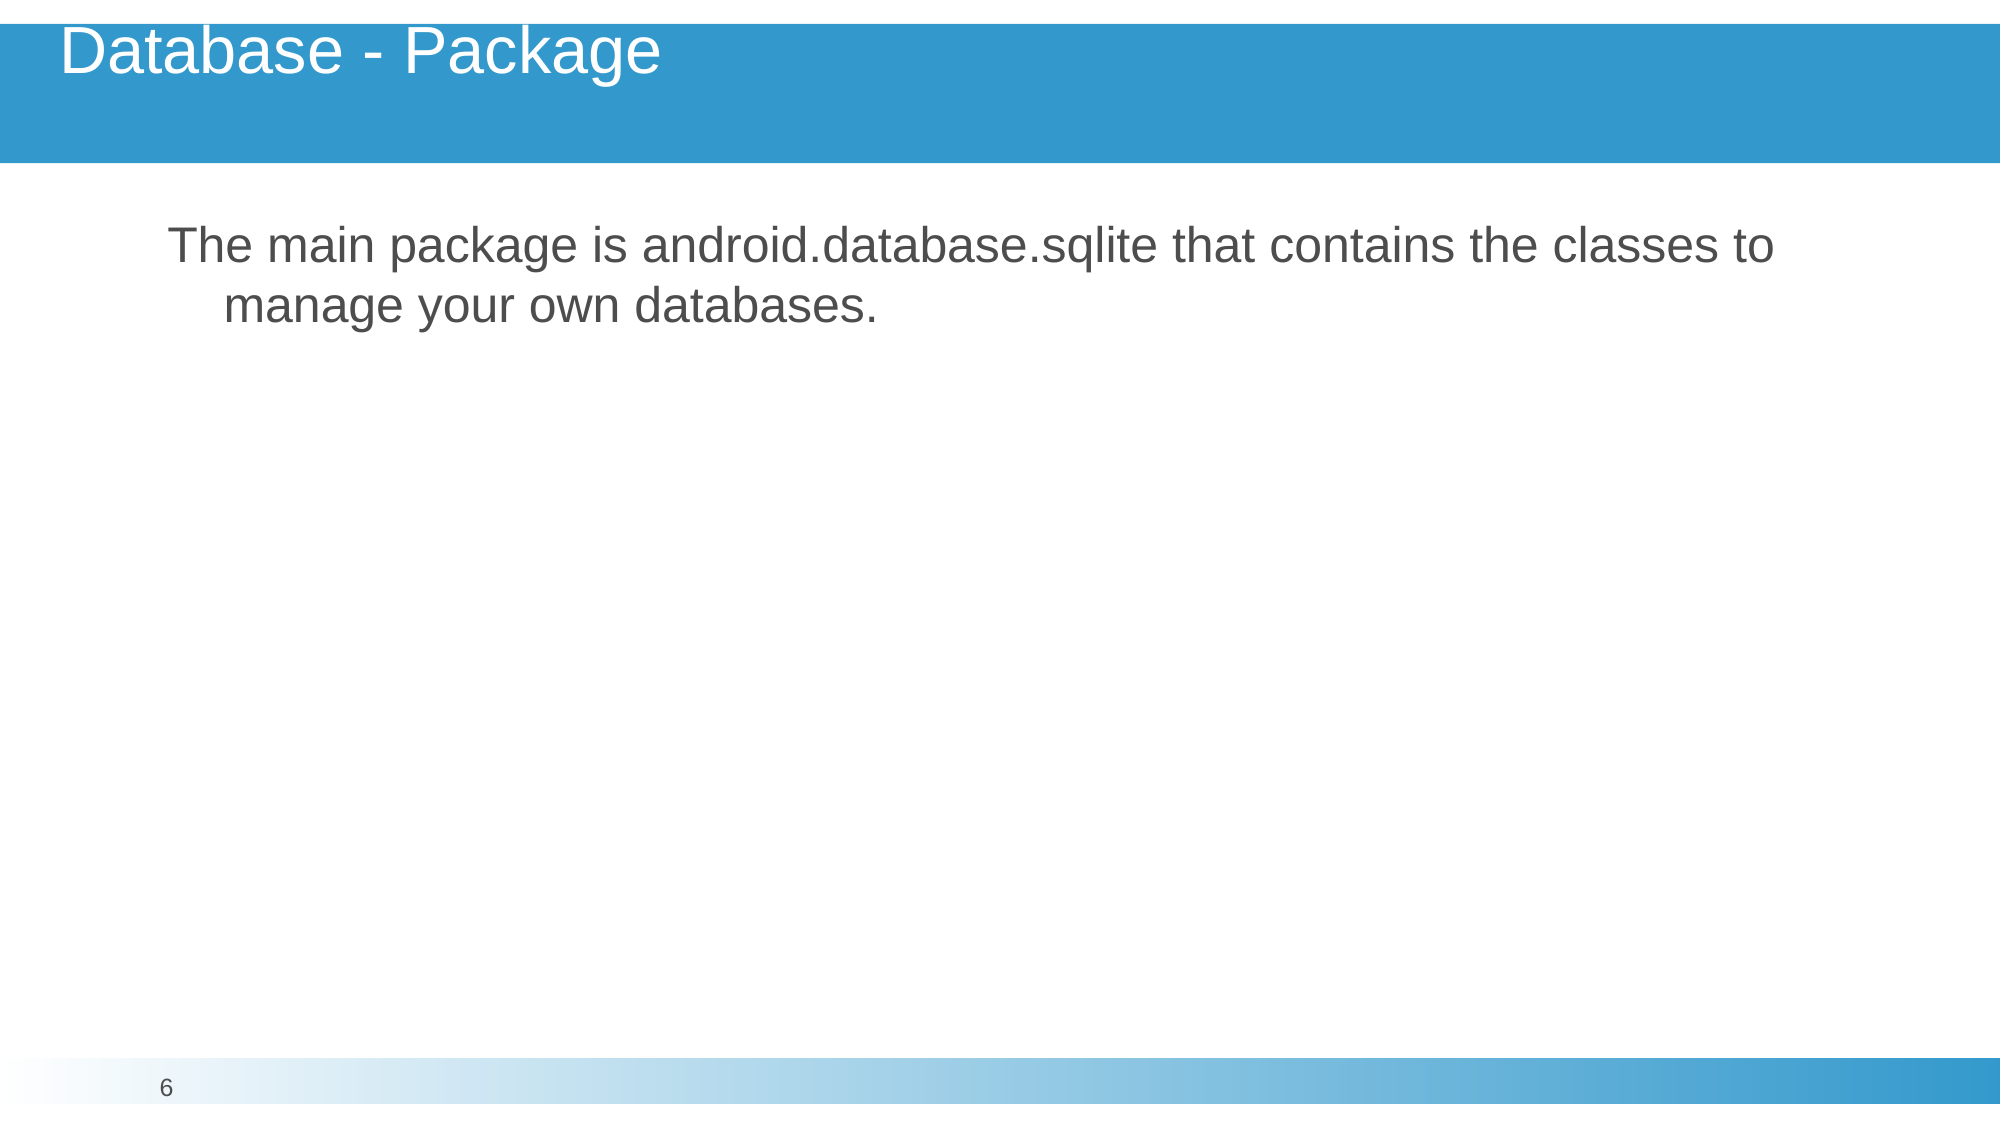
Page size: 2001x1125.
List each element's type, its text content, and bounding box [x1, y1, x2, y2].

slide_number 6 [60, 1074, 273, 1122]
title Database - Package [0, 23, 2000, 164]
list The main package is android.database.sqlite that contains the classes to manage your own databases. [167, 212, 1834, 1031]
